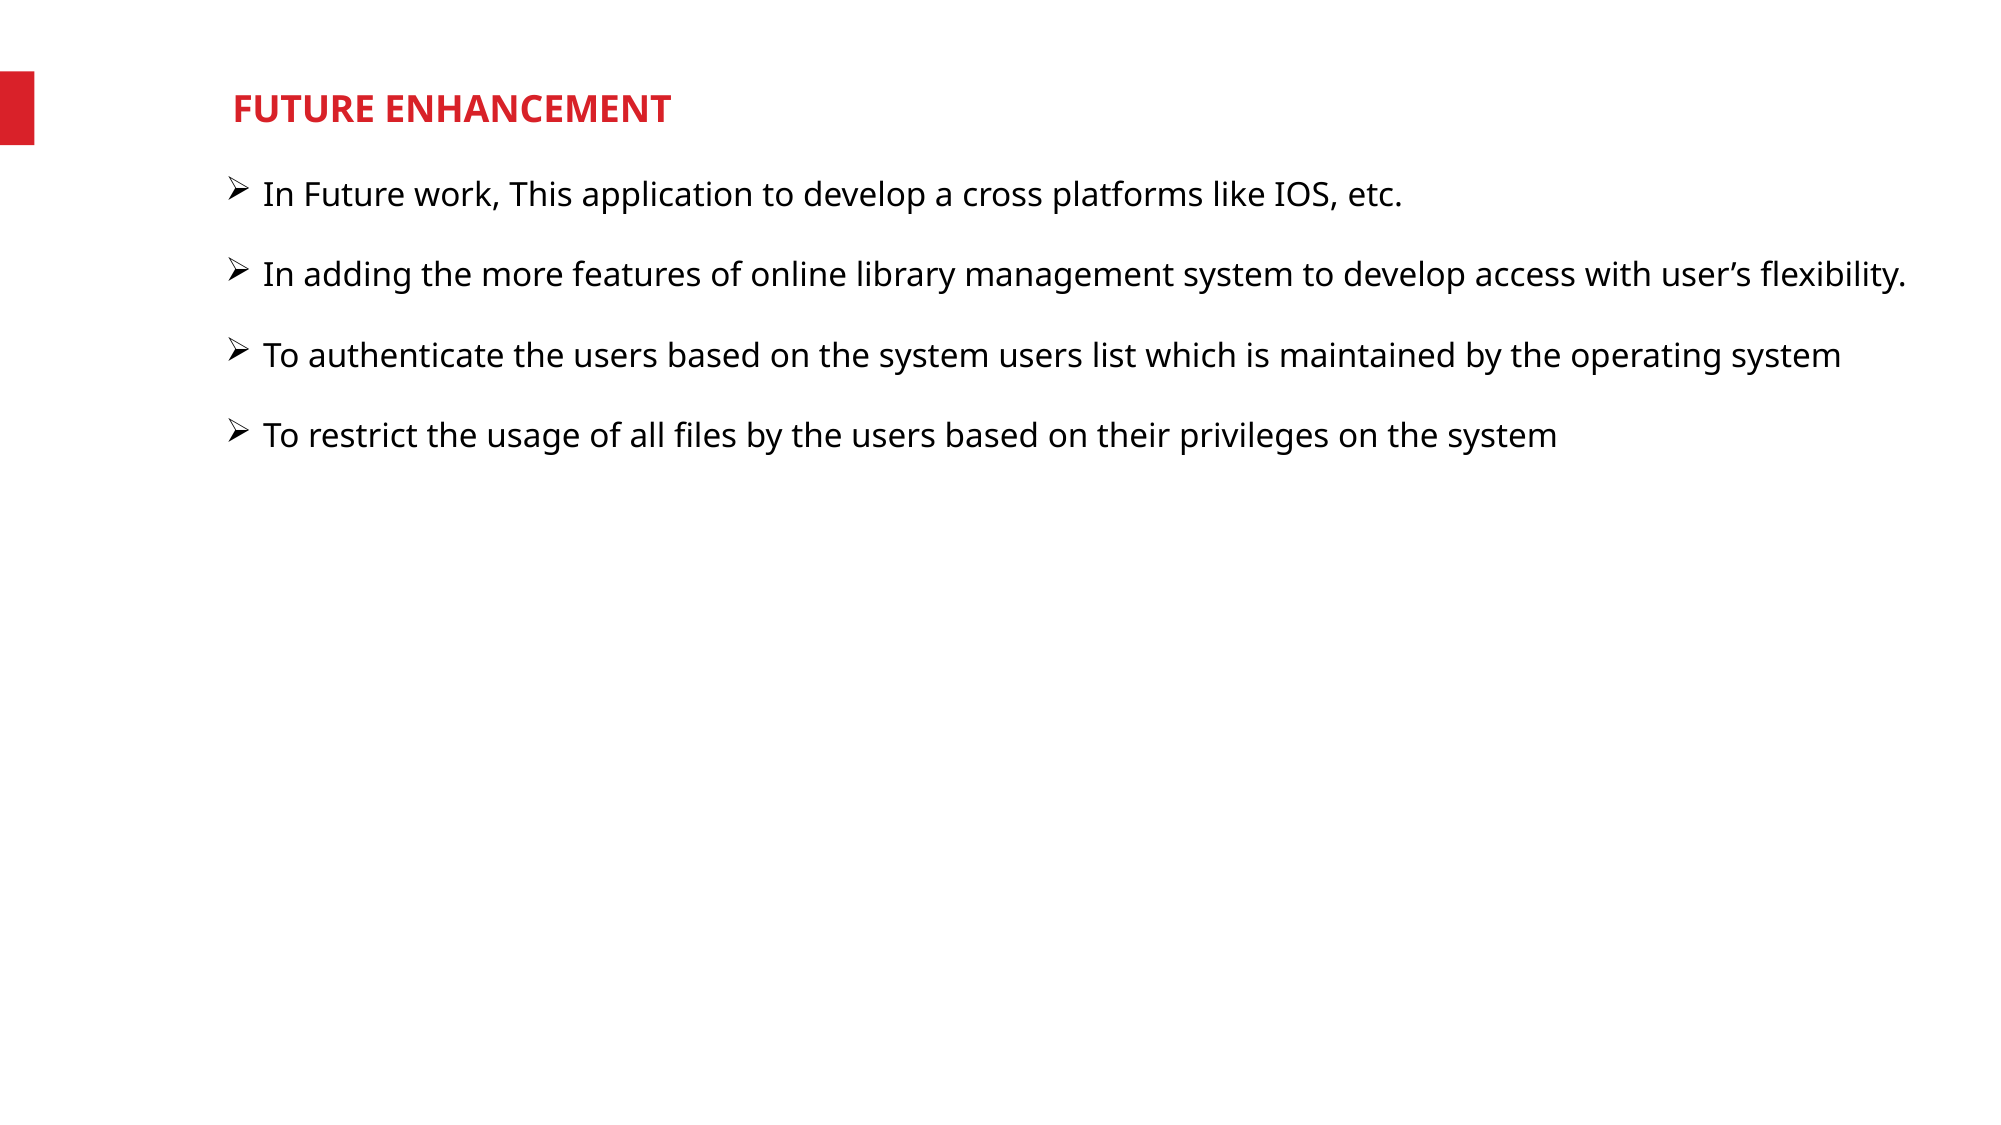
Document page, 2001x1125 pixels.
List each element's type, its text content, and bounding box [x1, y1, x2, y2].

text_box FUTURE ENHANCEMENT [217, 78, 687, 138]
text_box [0, 71, 35, 146]
list In Future work, This application to develop a cross platforms like IOS, etc. In adding the more features of online library management system to develop access with user’s flexibility. To authenticate the users based on the system users list which is maintained by the operating system To restrict the usage of all files by the users based on their privileges on the system [210, 145, 1936, 1065]
